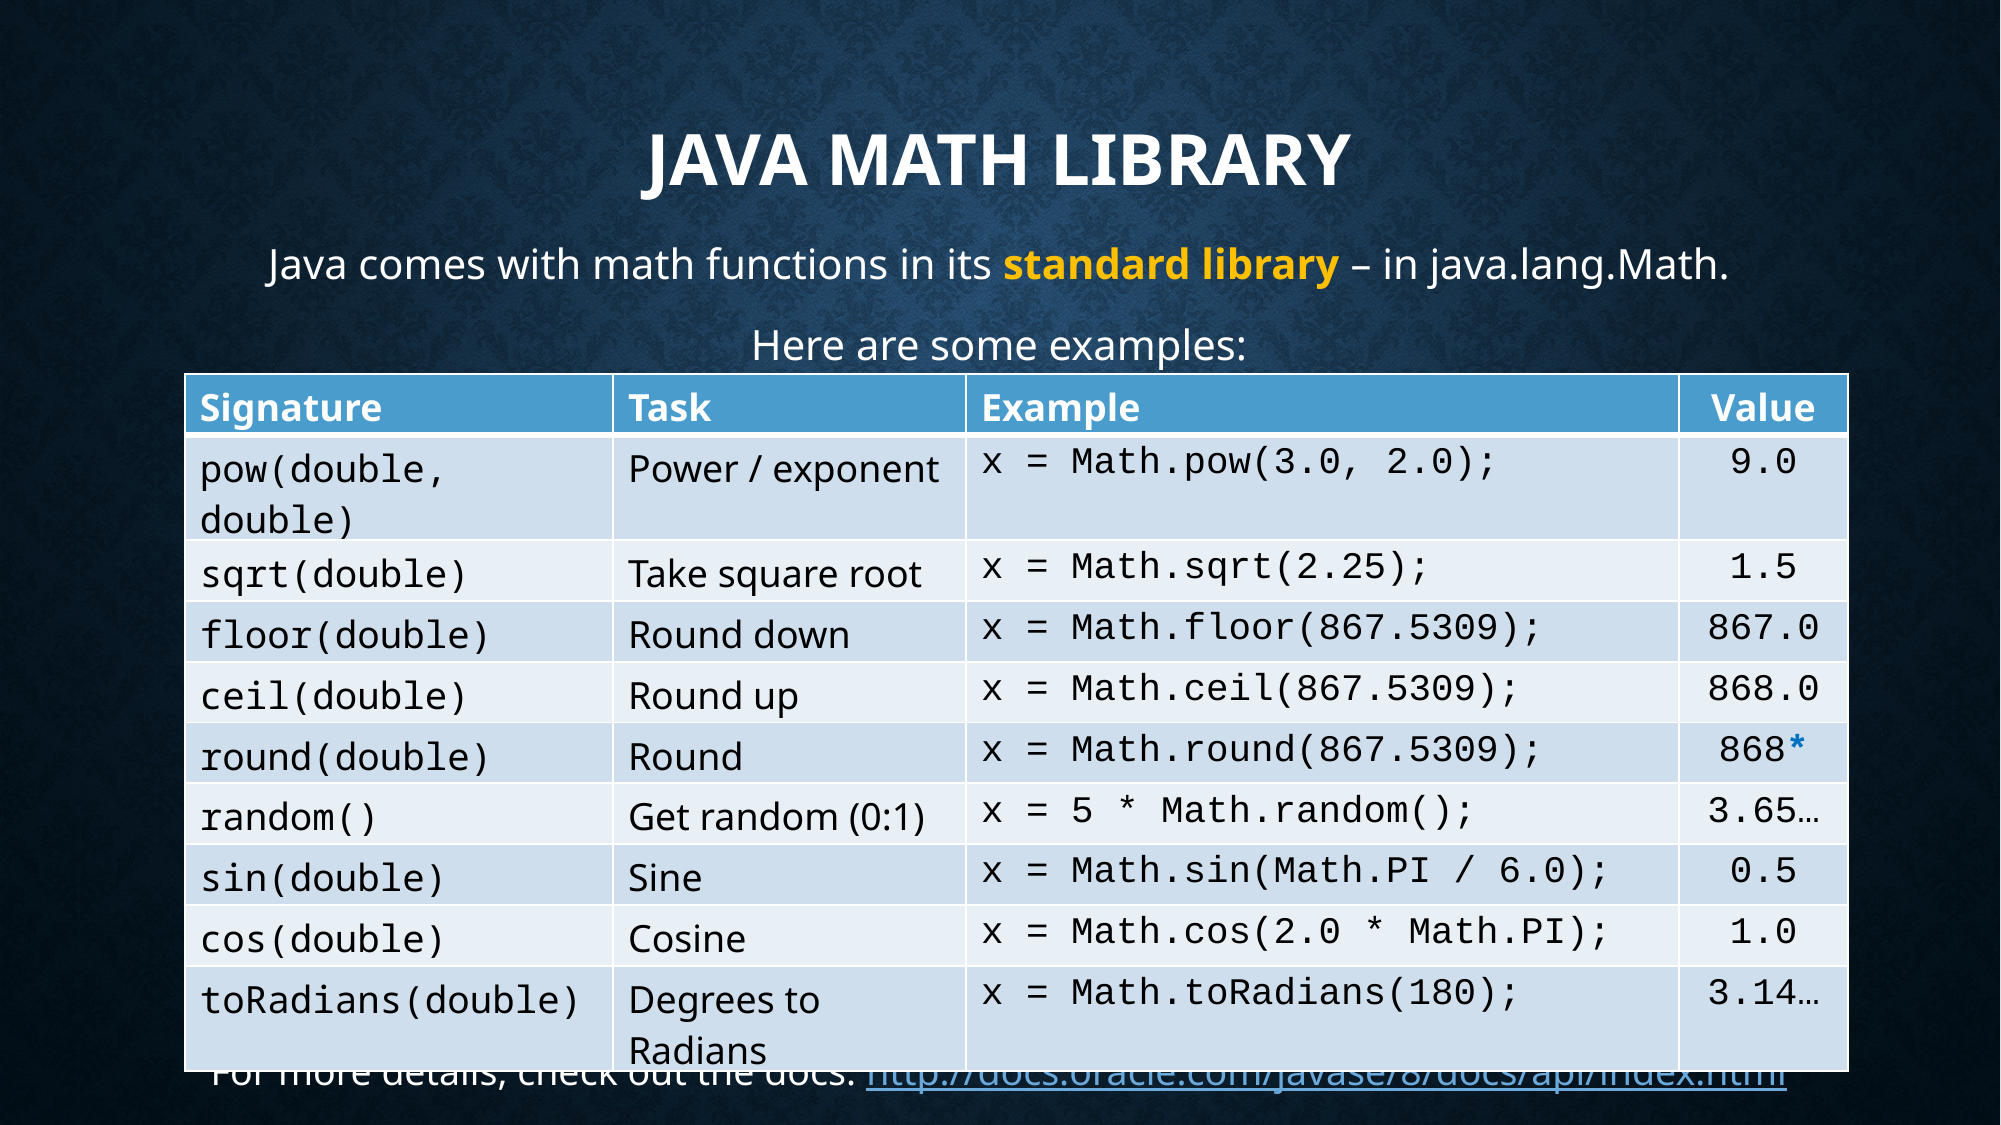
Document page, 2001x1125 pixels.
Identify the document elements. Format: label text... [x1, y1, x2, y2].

table_cell x = Math.toRadians(180); [967, 967, 1678, 1070]
table_cell x = Math.ceil(867.5309); [967, 663, 1678, 722]
title Java Math Library [149, 54, 1849, 219]
table_cell x = 5 * Math.random(); [967, 784, 1678, 843]
table_header Value [1680, 375, 1847, 432]
table_cell 868* [1680, 723, 1847, 782]
table_cell Round [614, 723, 965, 782]
table_cell 868.0 [1680, 663, 1847, 722]
table_cell sqrt(double) [186, 541, 612, 600]
table_cell Round down [614, 602, 965, 661]
table_cell round(double) [186, 723, 612, 782]
table_cell toRadians(double) [186, 967, 612, 1070]
table_cell pow(double, double) [186, 438, 612, 539]
table_cell 3.14… [1680, 967, 1847, 1070]
table_cell Take square root [614, 541, 965, 600]
table_cell x = Math.floor(867.5309); [967, 602, 1678, 661]
list Java comes with math functions in its standard library – in java.lang.Math. Here are some examples: [149, 219, 1849, 392]
table_cell 1.0 [1680, 906, 1847, 965]
table_cell x = Math.sqrt(2.25); [967, 541, 1678, 600]
table_cell x = Math.sin(Math.PI / 6.0); [967, 845, 1678, 904]
table_cell floor(double) [186, 602, 612, 661]
table_cell ceil(double) [186, 663, 612, 722]
table_header Task [614, 375, 965, 432]
table_cell 867.0 [1680, 602, 1847, 661]
table_header Signature [186, 375, 612, 432]
table_cell sin(double) [186, 845, 612, 904]
table_cell x = Math.pow(3.0, 2.0); [967, 438, 1678, 539]
table_cell 0.5 [1680, 845, 1847, 904]
table_cell Degrees to Radians [614, 967, 965, 1070]
table_cell x = Math.round(867.5309); [967, 723, 1678, 782]
table_cell Cosine [614, 906, 965, 965]
table_cell Round up [614, 663, 965, 722]
table_cell 1.5 [1680, 541, 1847, 600]
table_cell x = Math.cos(2.0 * Math.PI); [967, 906, 1678, 965]
text_box For more details, check out the docs: http://docs.oracle.com/javase/8/docs/api/index.html [149, 1040, 1849, 1107]
table_header Example [967, 375, 1678, 432]
table_cell Sine [614, 845, 965, 904]
table_cell Power / exponent [614, 438, 965, 539]
table_cell 3.65… [1680, 784, 1847, 843]
table_cell Get random (0:1) [614, 784, 965, 843]
table_cell 9.0 [1680, 438, 1847, 539]
table_cell random() [186, 784, 612, 843]
table_cell cos(double) [186, 906, 612, 965]
